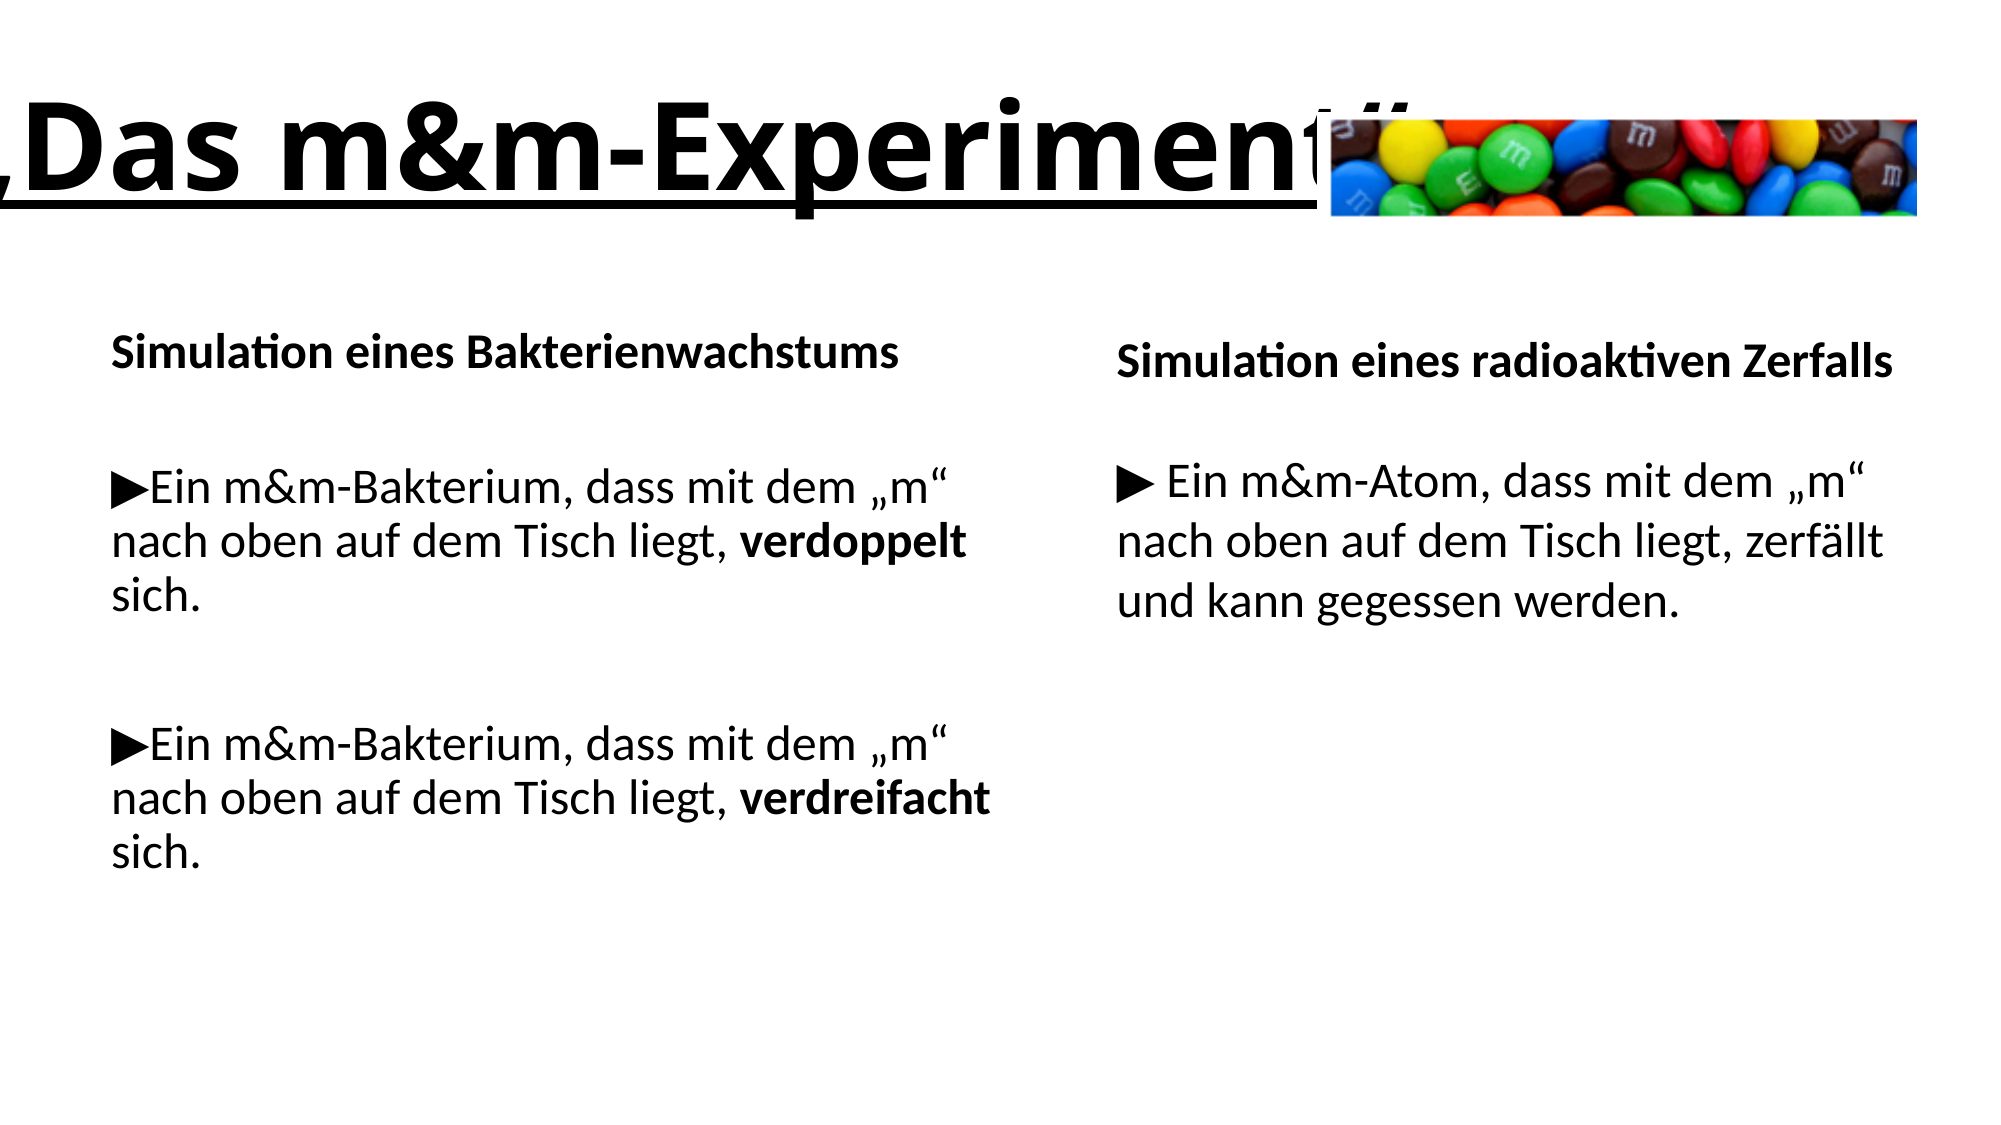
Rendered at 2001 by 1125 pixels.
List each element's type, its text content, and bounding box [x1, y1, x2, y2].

text_box „Das m&m-Experiment“ [0, 76, 1434, 225]
picture [1316, 111, 1918, 225]
text_box Simulation eines radioaktiven Zerfalls ▶ Ein m&m-Atom, dass mit dem „m“ nach oben auf dem Tisch liegt, zerfällt und kann gegessen werden. [1101, 320, 1917, 696]
text_box Simulation eines Bakterienwachstums ▶Ein m&m-Bakterium, dass mit dem „m“ nach oben auf dem Tisch liegt, verdoppelt sich. ▶Ein m&m-Bakterium, dass mit dem „m“ nach oben auf dem Tisch liegt, verdreifacht sich. [96, 317, 1028, 961]
